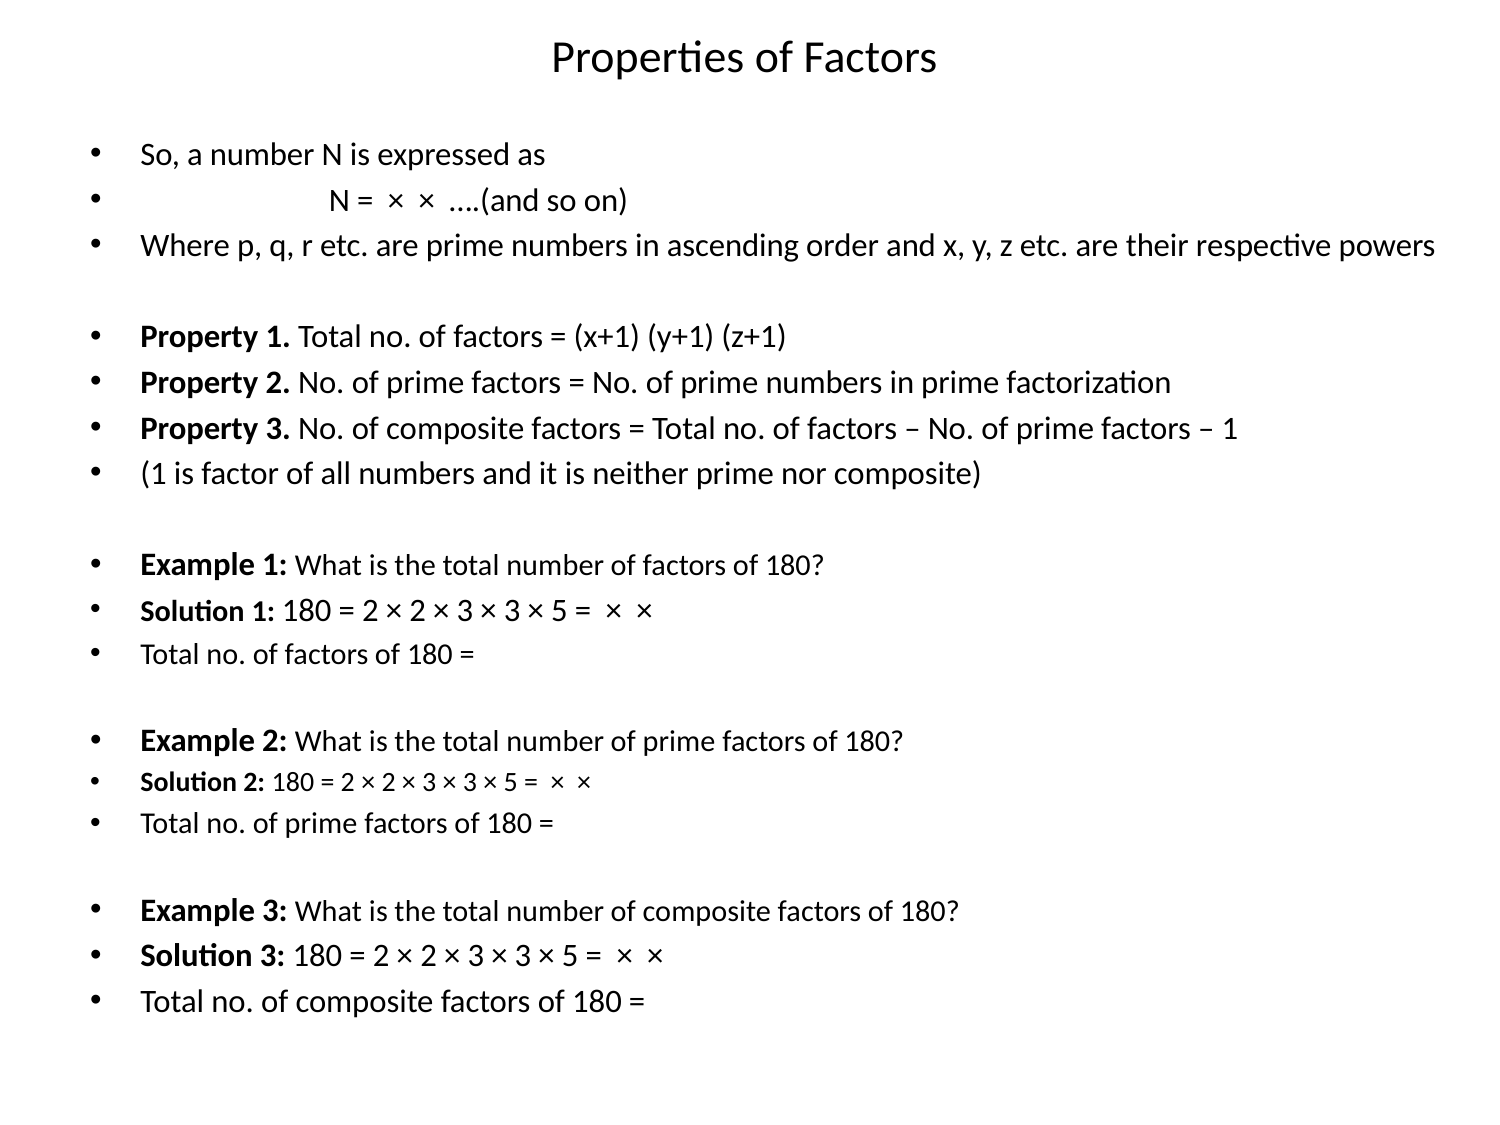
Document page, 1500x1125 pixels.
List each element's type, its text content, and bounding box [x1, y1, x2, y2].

title Properties of Factors [75, 19, 1425, 90]
